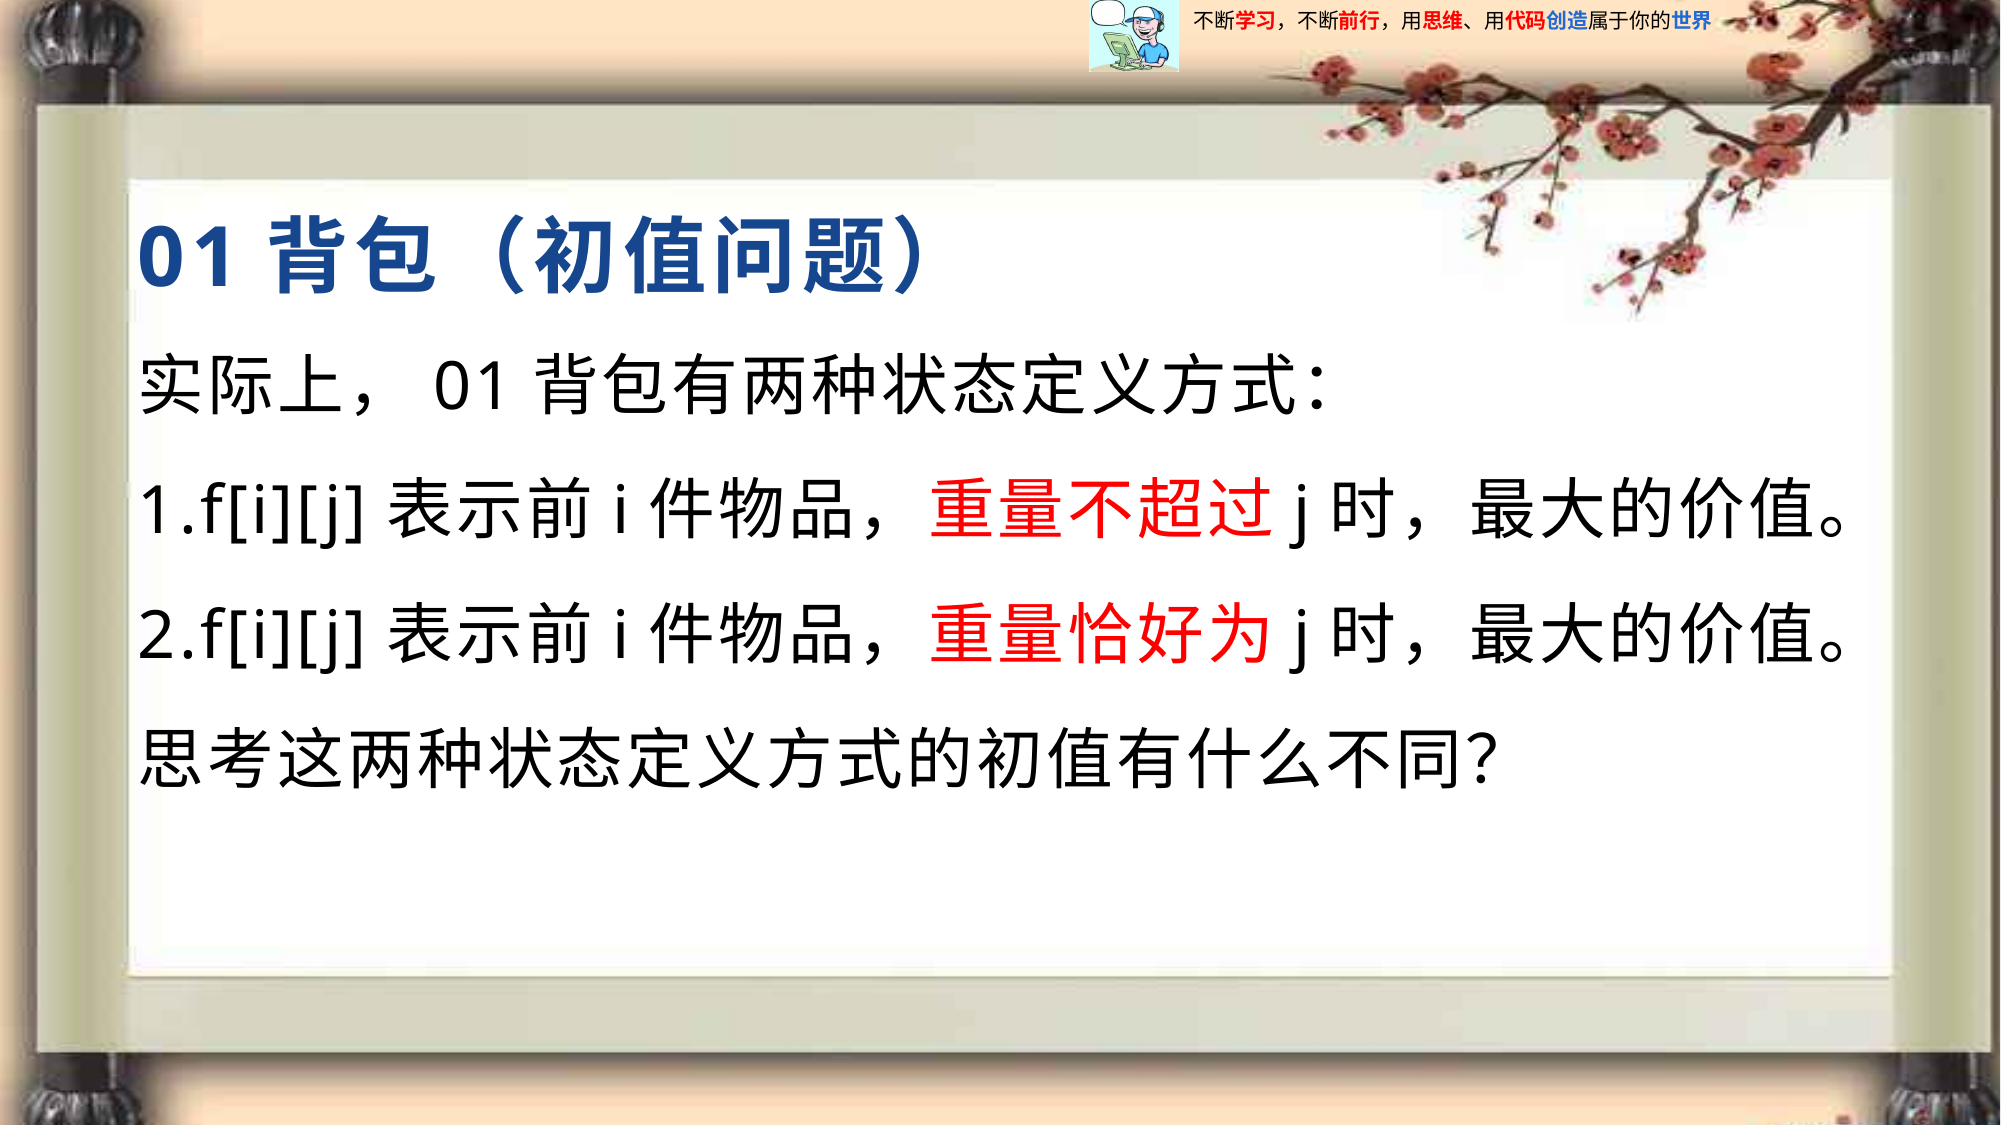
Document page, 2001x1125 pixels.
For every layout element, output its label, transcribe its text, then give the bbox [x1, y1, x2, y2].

picture [0, 0, 2001, 1125]
title 01背包（初值问题） [123, 195, 1923, 310]
list 实际上，01背包有两种状态定义方式： 1.f[i][j]表示前i件物品，重量不超过j时，最大的价值。 2.f[i][j]表示前i件物品，重量恰好为j时，最大的价值。 思考这两种状态定义方式的初值有什么不同？ [123, 310, 1923, 1092]
